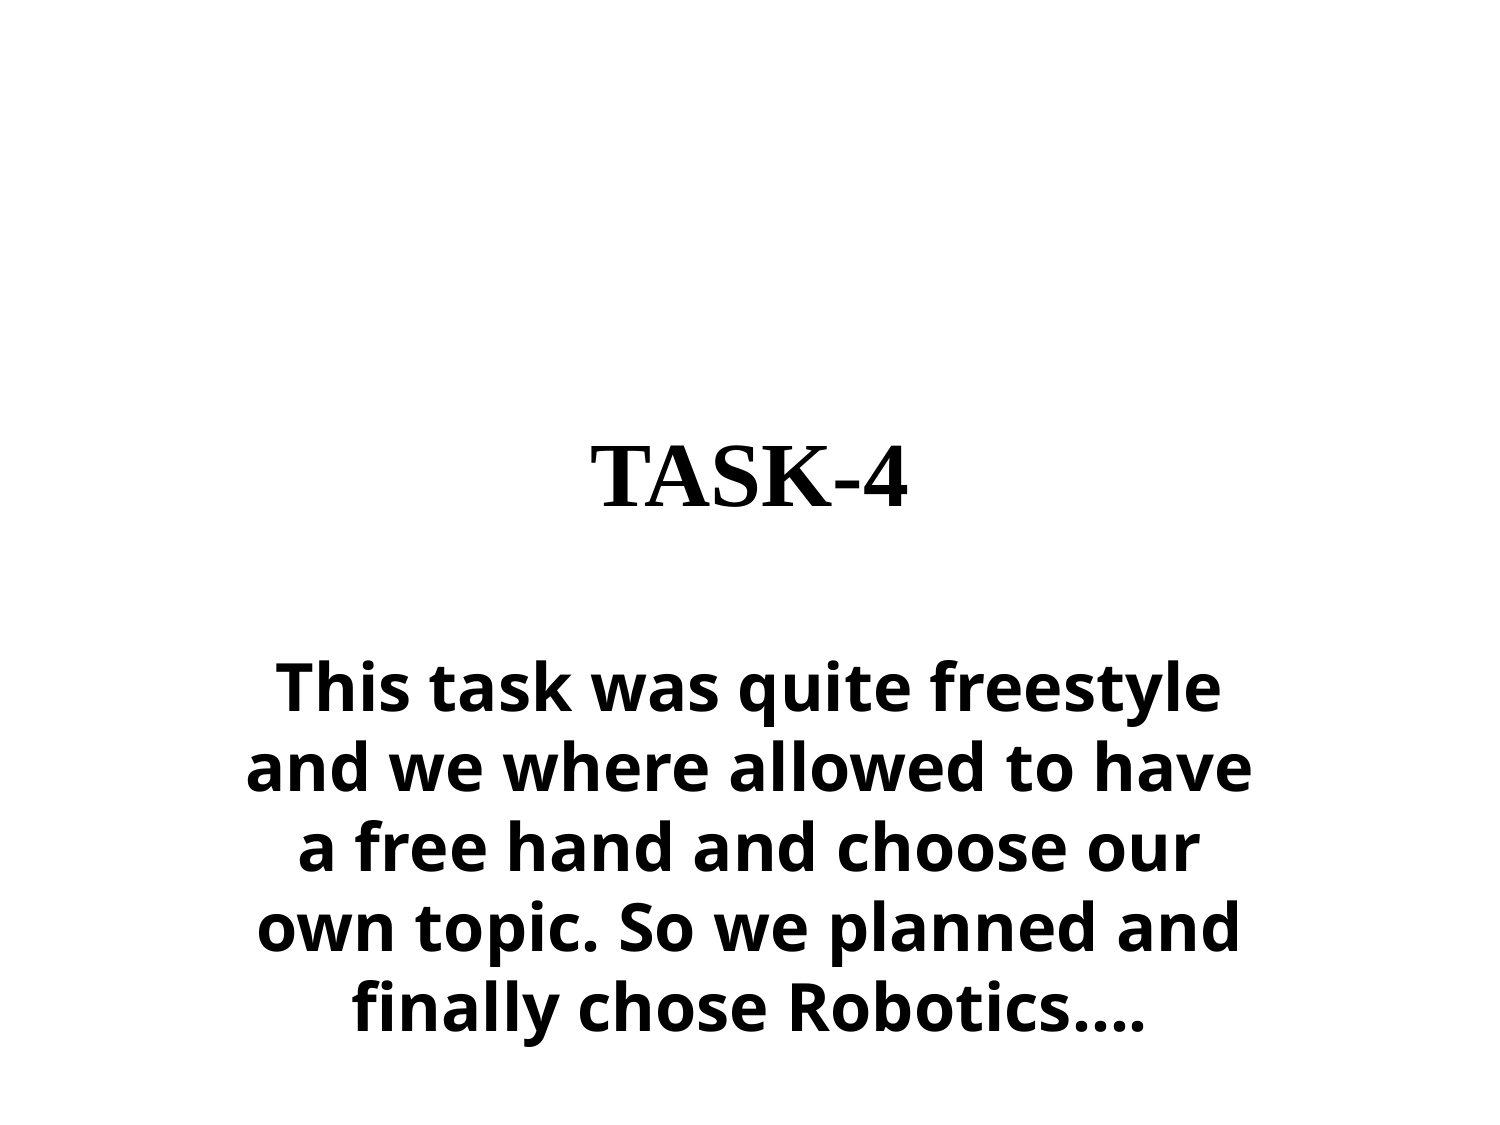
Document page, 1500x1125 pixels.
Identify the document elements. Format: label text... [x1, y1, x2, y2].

subtitle This task was quite freestyle and we where allowed to have a free hand and choose our own topic. So we planned and finally chose Robotics…. [225, 637, 1275, 1035]
title TASK-4 [112, 349, 1388, 591]
